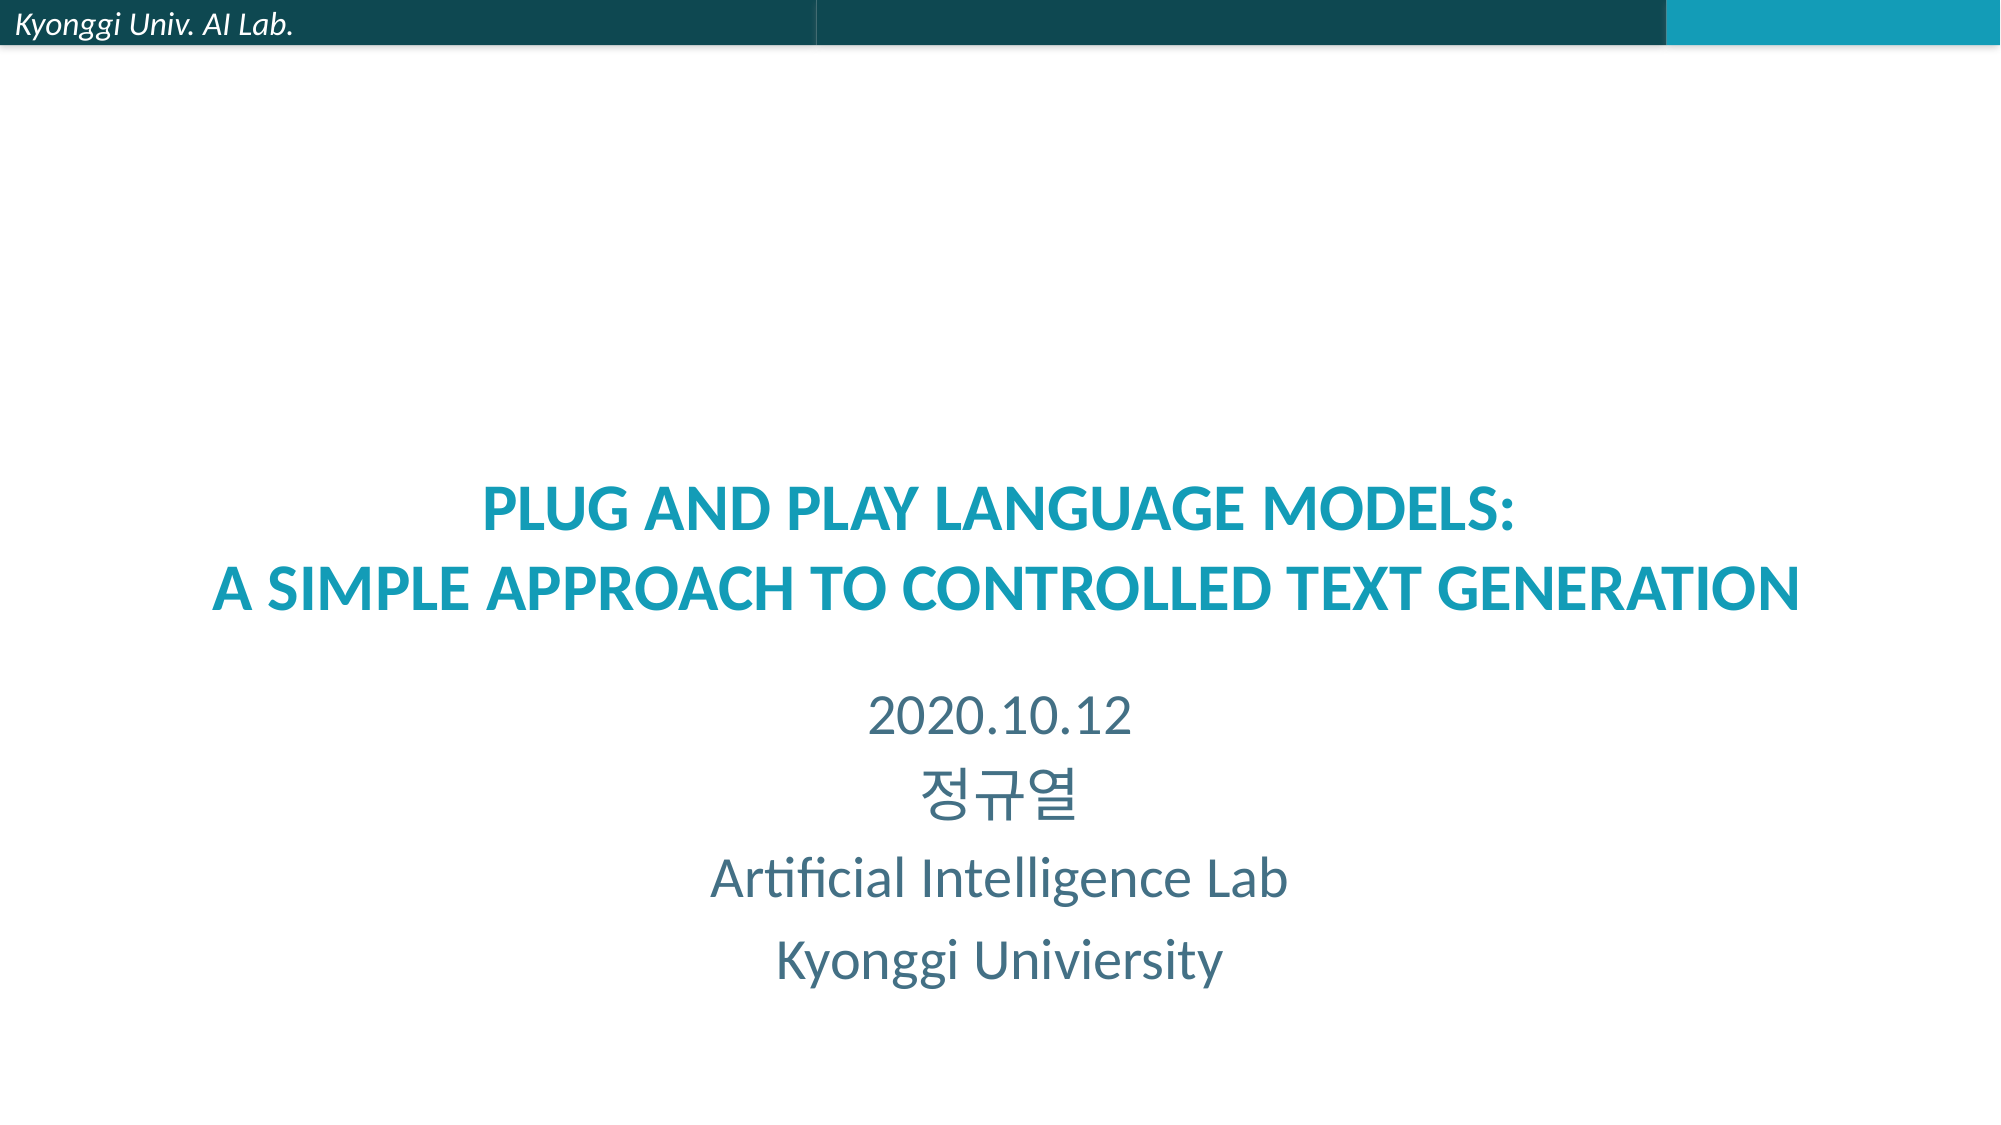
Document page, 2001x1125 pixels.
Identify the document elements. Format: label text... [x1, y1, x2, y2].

title PLUG AND PLAY LANGUAGE MODELS: A SIMPLE APPROACH TO CONTROLLED TEXT GENERATION [139, 456, 1861, 563]
subtitle 2020.10.12 정규열 Artificial Intelligence Lab Kyonggi Univiersity [300, 668, 1700, 1057]
